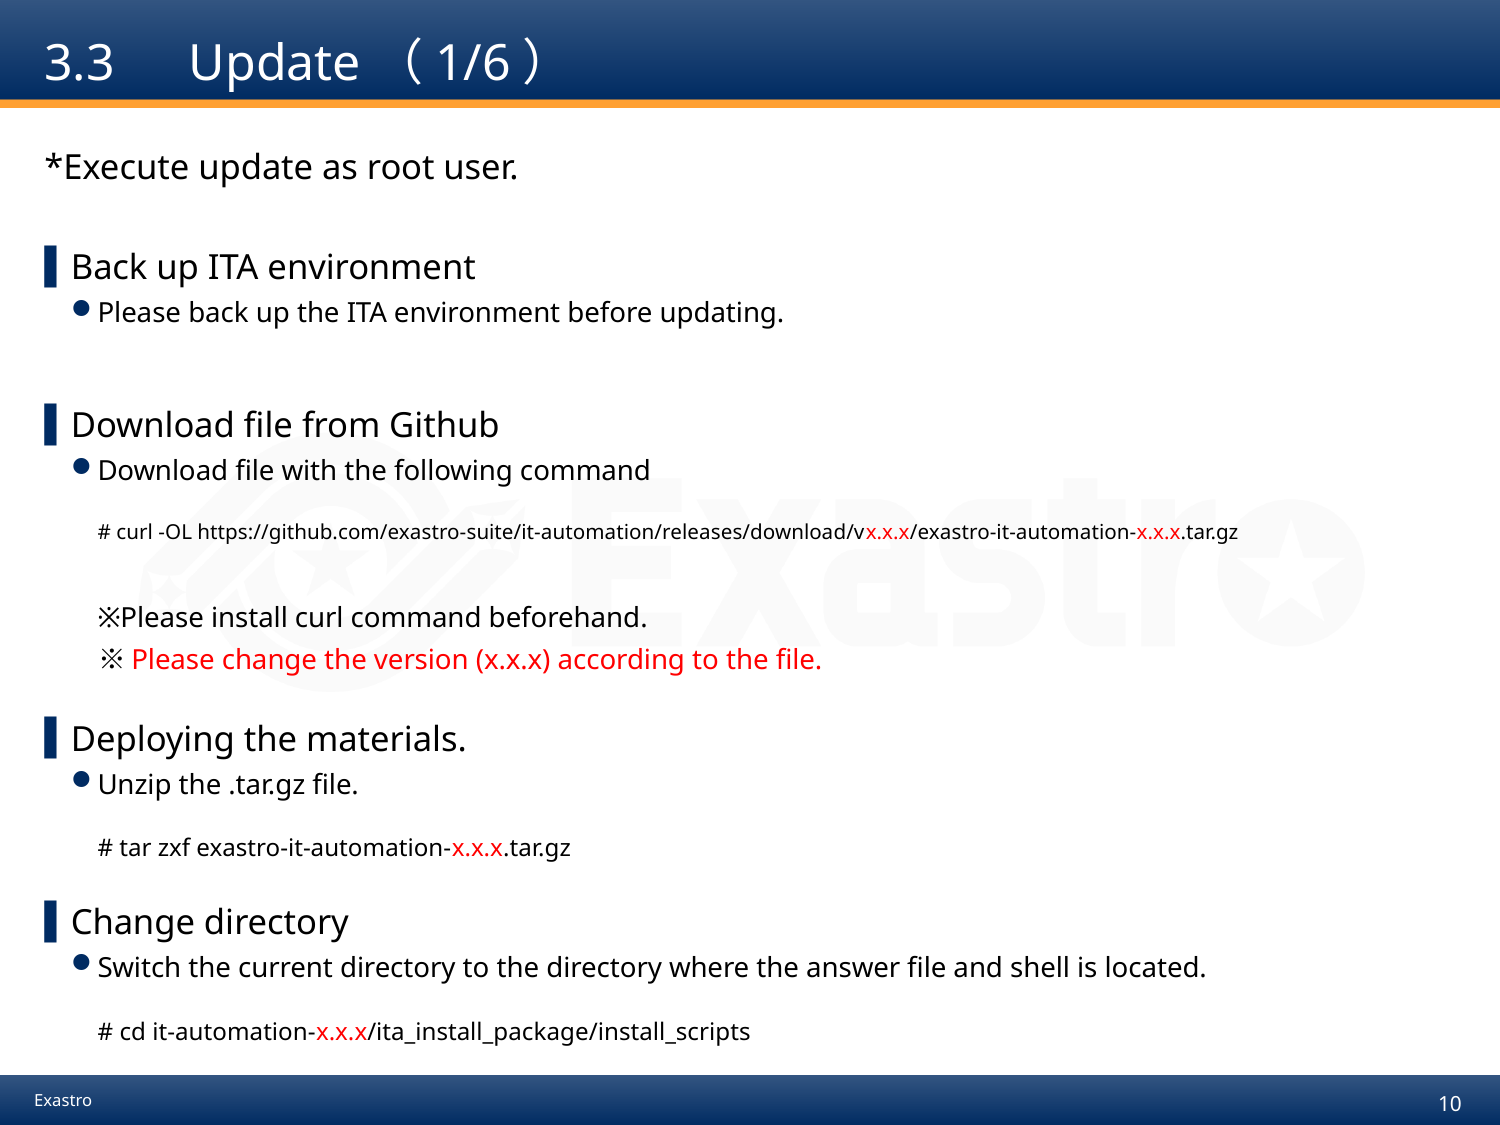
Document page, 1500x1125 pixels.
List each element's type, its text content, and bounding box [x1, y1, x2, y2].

list *Execute update as root user. Back up ITA environment Please back up the ITA environment before updating. Download file from Github Download file with the following command # curl -OL https://github.com/exastro-suite/it-automation/releases/download/vx.x.x/exastro-it-automation-x.x.x.tar.gz ※Please install curl command beforehand. ※Please change the version (x.x.x) according to the file. Deploying the materials. Unzip the .tar.gz file. # tar zxf exastro-it-automation-x.x.x.tar.gz Change directory Switch the current directory to the directory where the answer file and shell is located. # cd it-automation-x.x.x/ita_install_package/install_scripts [29, 137, 1500, 1059]
picture [0, 0, 1500, 1125]
title 3.3 Update（1/6） [29, 18, 1471, 96]
